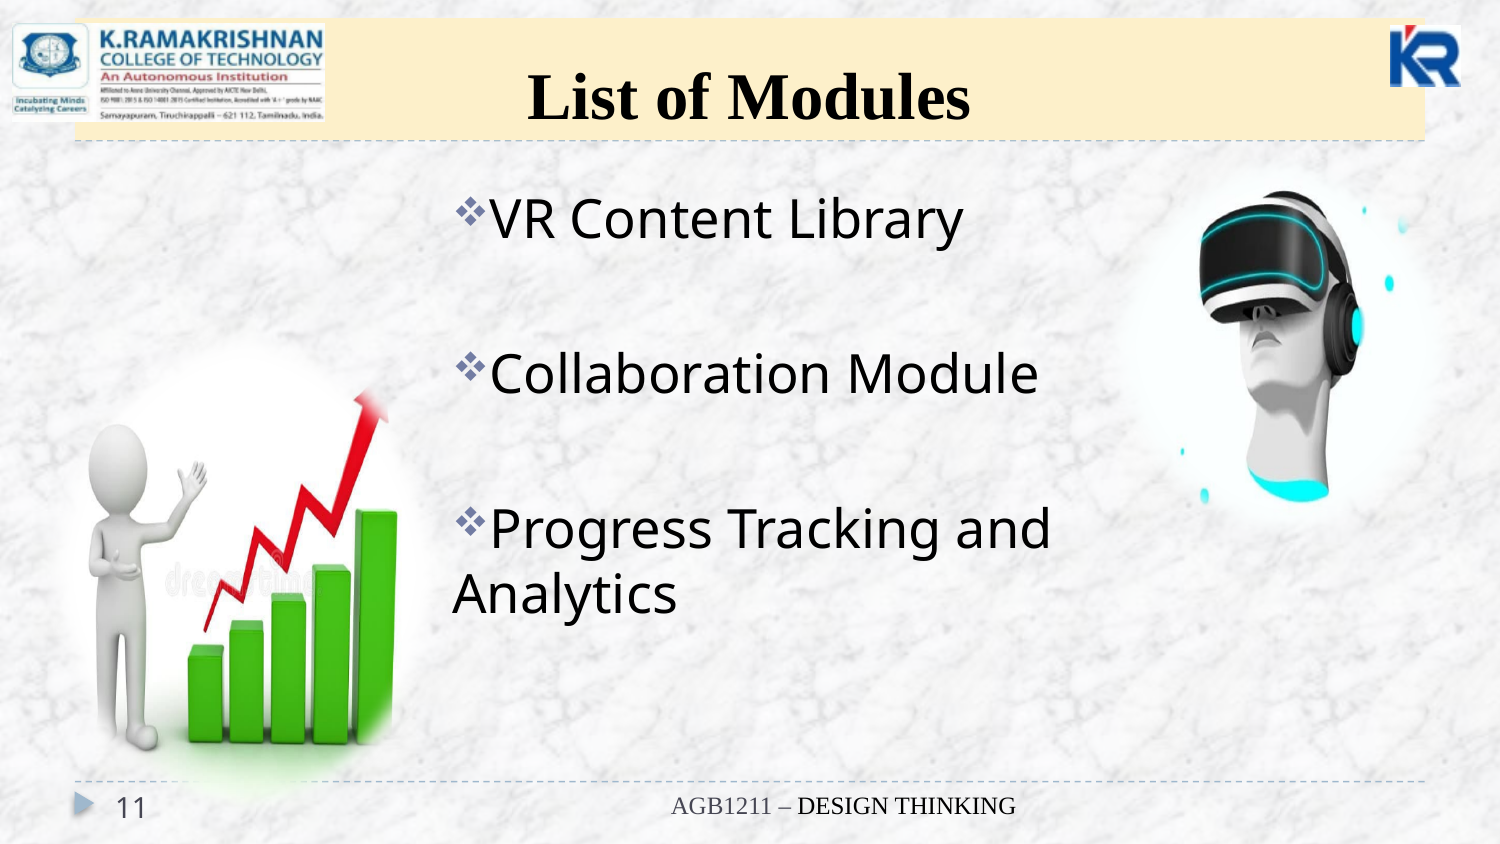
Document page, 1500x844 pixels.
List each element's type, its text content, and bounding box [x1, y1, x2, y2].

footer AGB1211 – DESIGN THINKING [512, 782, 1175, 844]
picture [1390, 25, 1461, 87]
picture [1099, 146, 1463, 548]
picture [12, 23, 326, 123]
picture [37, 321, 451, 823]
list VR Content Library Collaboration Module Progress Tracking and Analytics [437, 176, 1275, 660]
title List of Modules [75, 18, 1425, 141]
